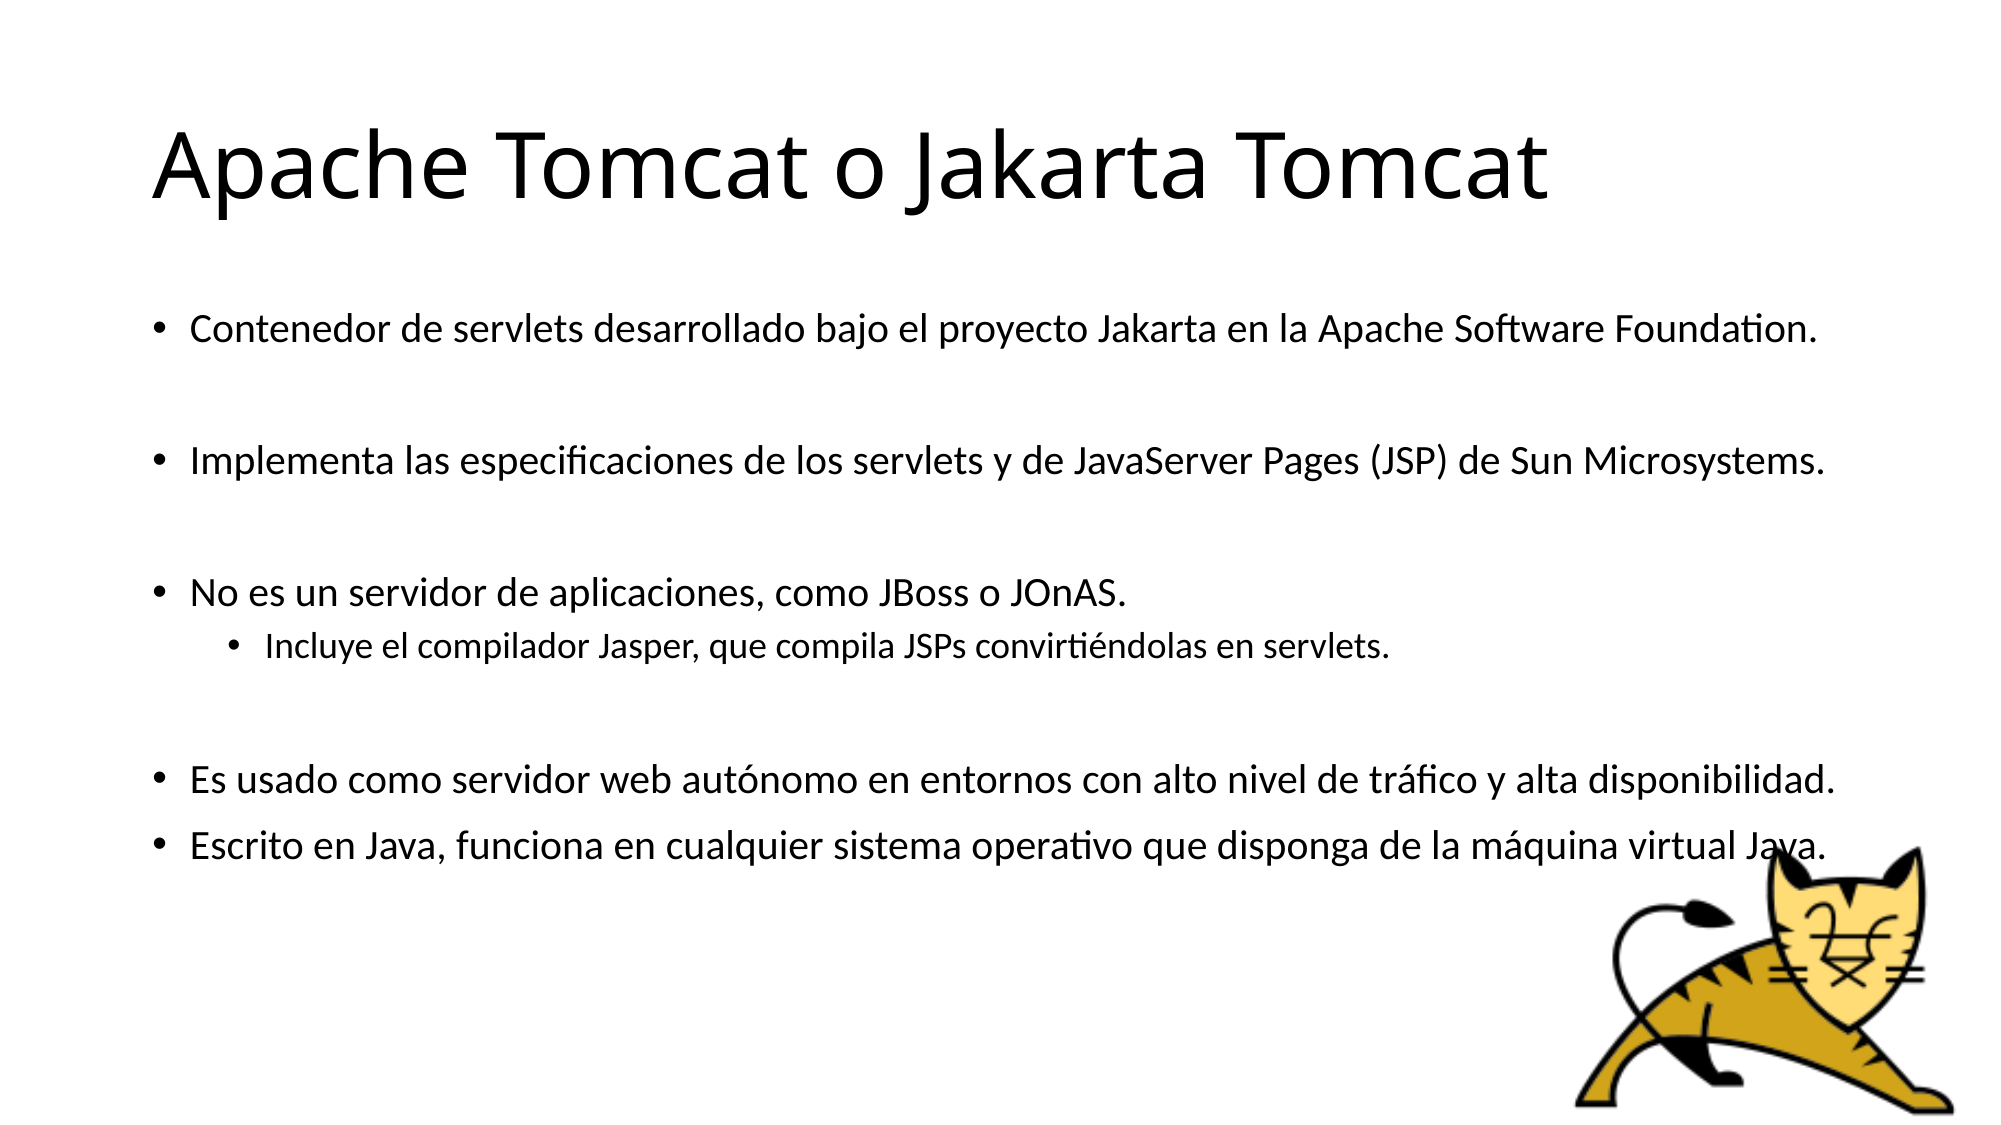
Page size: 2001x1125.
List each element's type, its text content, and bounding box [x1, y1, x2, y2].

list Contenedor de servlets desarrollado bajo el proyecto Jakarta en la Apache Software Foundation. Implementa las especificaciones de los servlets y de JavaServer Pages (JSP) de Sun Microsystems. No es un servidor de aplicaciones, como JBoss o JOnAS. Incluye el compilador Jasper, que compila JSPs convirtiéndolas en servlets. Es usado como servidor web autónomo en entornos con alto nivel de tráfico y alta disponibilidad. Escrito en Java, funciona en cualquier sistema operativo que disponga de la máquina virtual Java. [137, 299, 1863, 1014]
picture [1563, 834, 2000, 1125]
title Apache Tomcat o Jakarta Tomcat [137, 59, 1863, 278]
